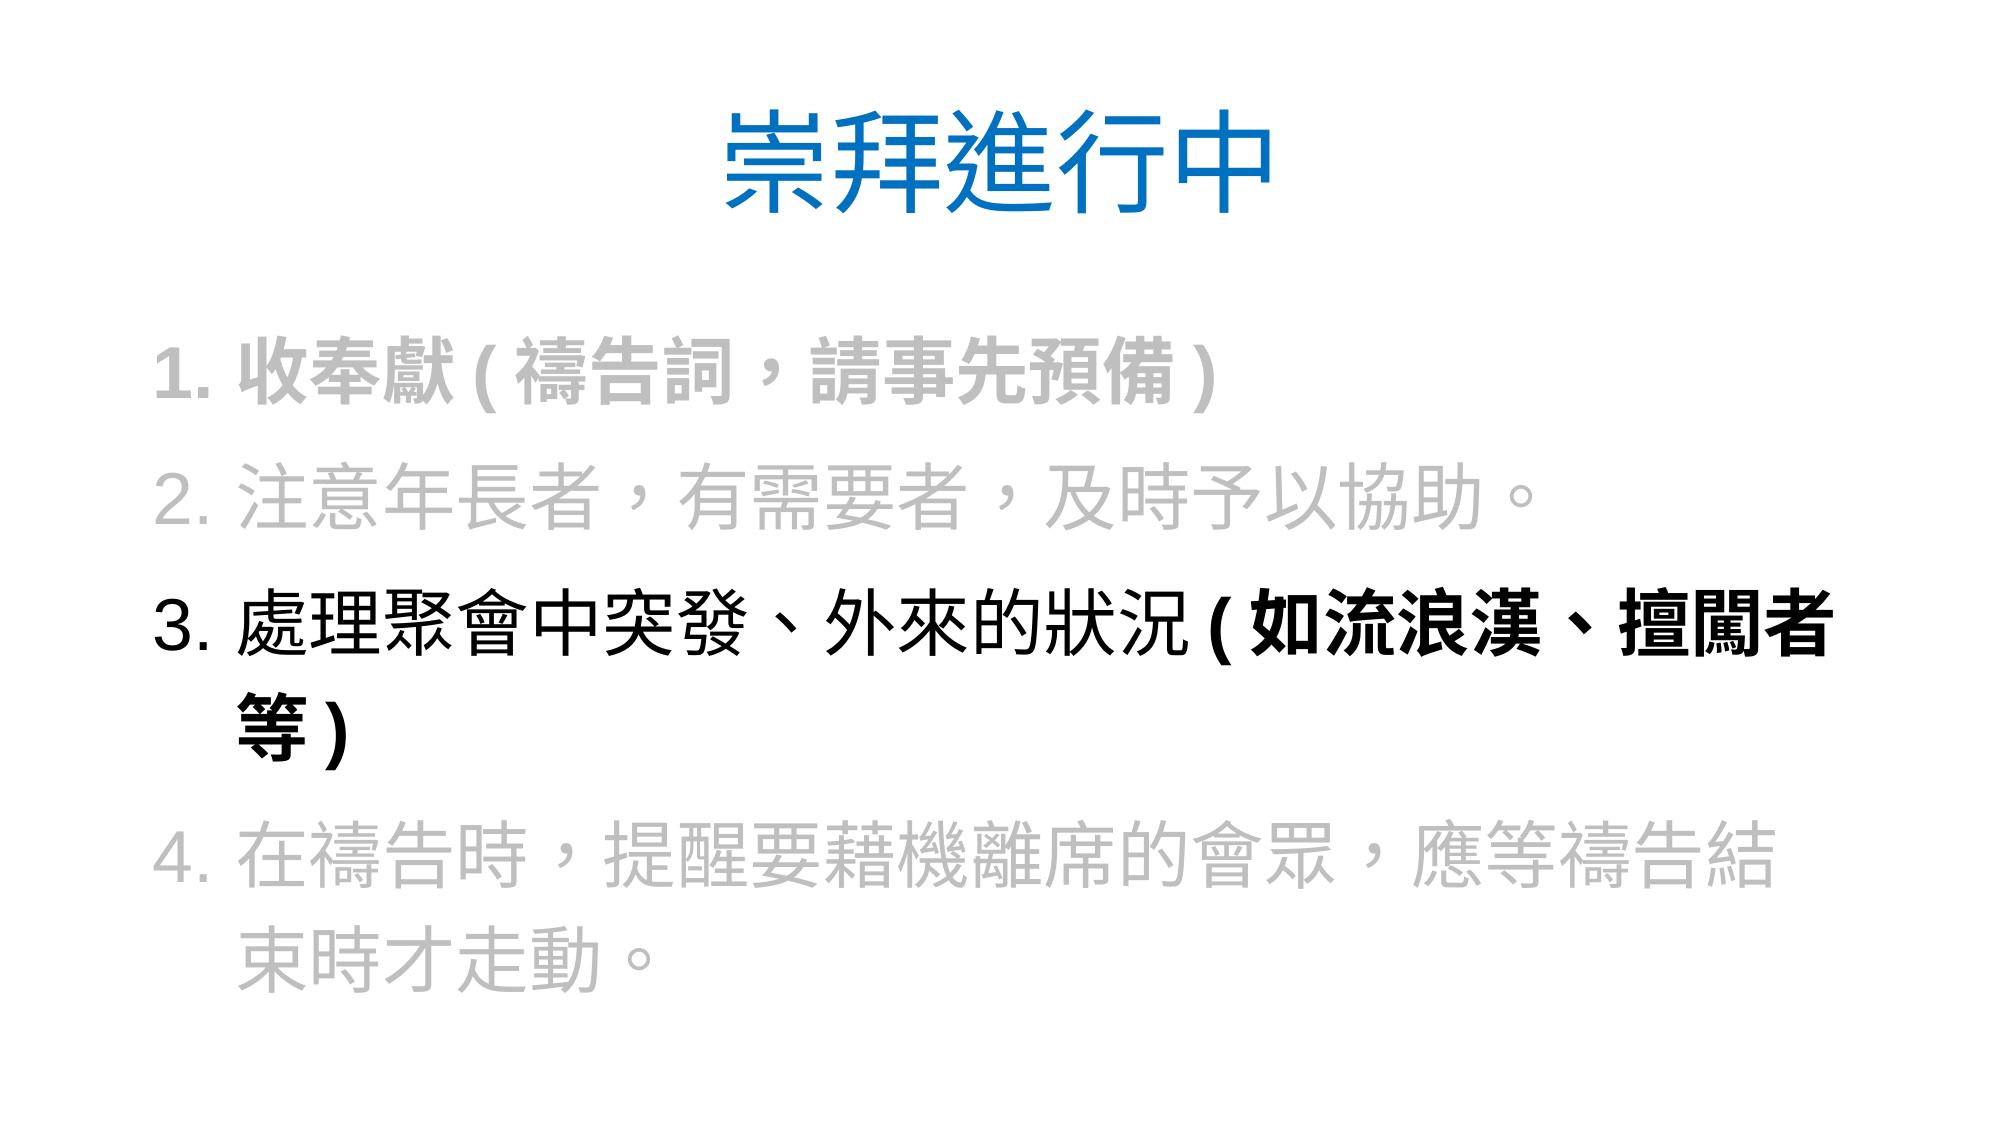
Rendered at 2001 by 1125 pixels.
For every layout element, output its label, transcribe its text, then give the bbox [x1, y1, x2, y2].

title 崇拜進行中 [137, 59, 1863, 278]
list 收奉獻(禱告詞，請事先預備) 注意年長者，有需要者，及時予以協助。 處理聚會中突發、外來的狀況(如流浪漢、擅闖者等) 在禱告時，提醒要藉機離席的會眾，應等禱告結束時才走動。 [137, 299, 1863, 1014]
